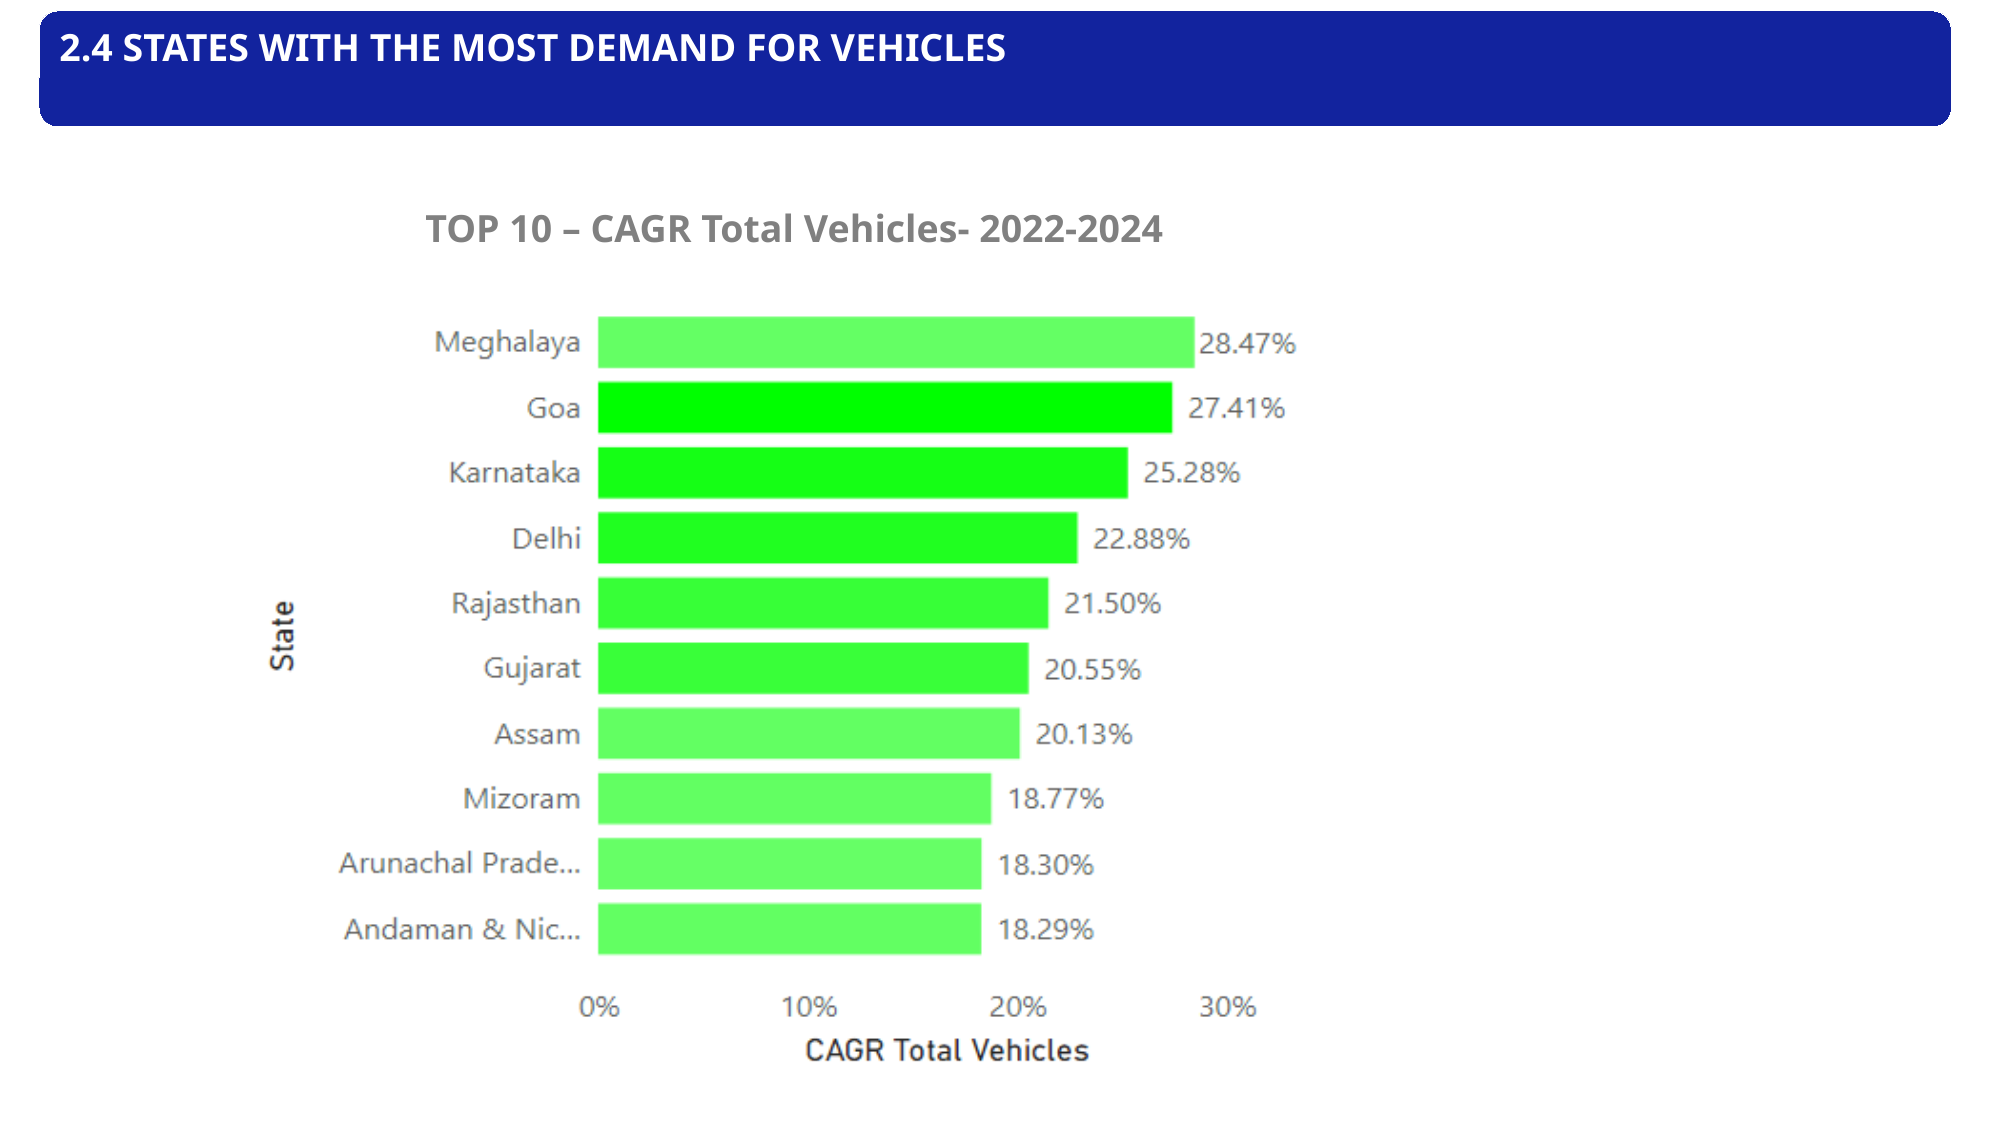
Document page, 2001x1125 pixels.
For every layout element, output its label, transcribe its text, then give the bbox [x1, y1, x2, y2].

picture [243, 258, 1346, 1087]
text_box TOP 10 – CAGR Total Vehicles- 2022-2024 [244, 197, 1346, 258]
text_box 2.4 STATES WITH THE MOST DEMAND FOR VEHICLES [38, 10, 1952, 127]
